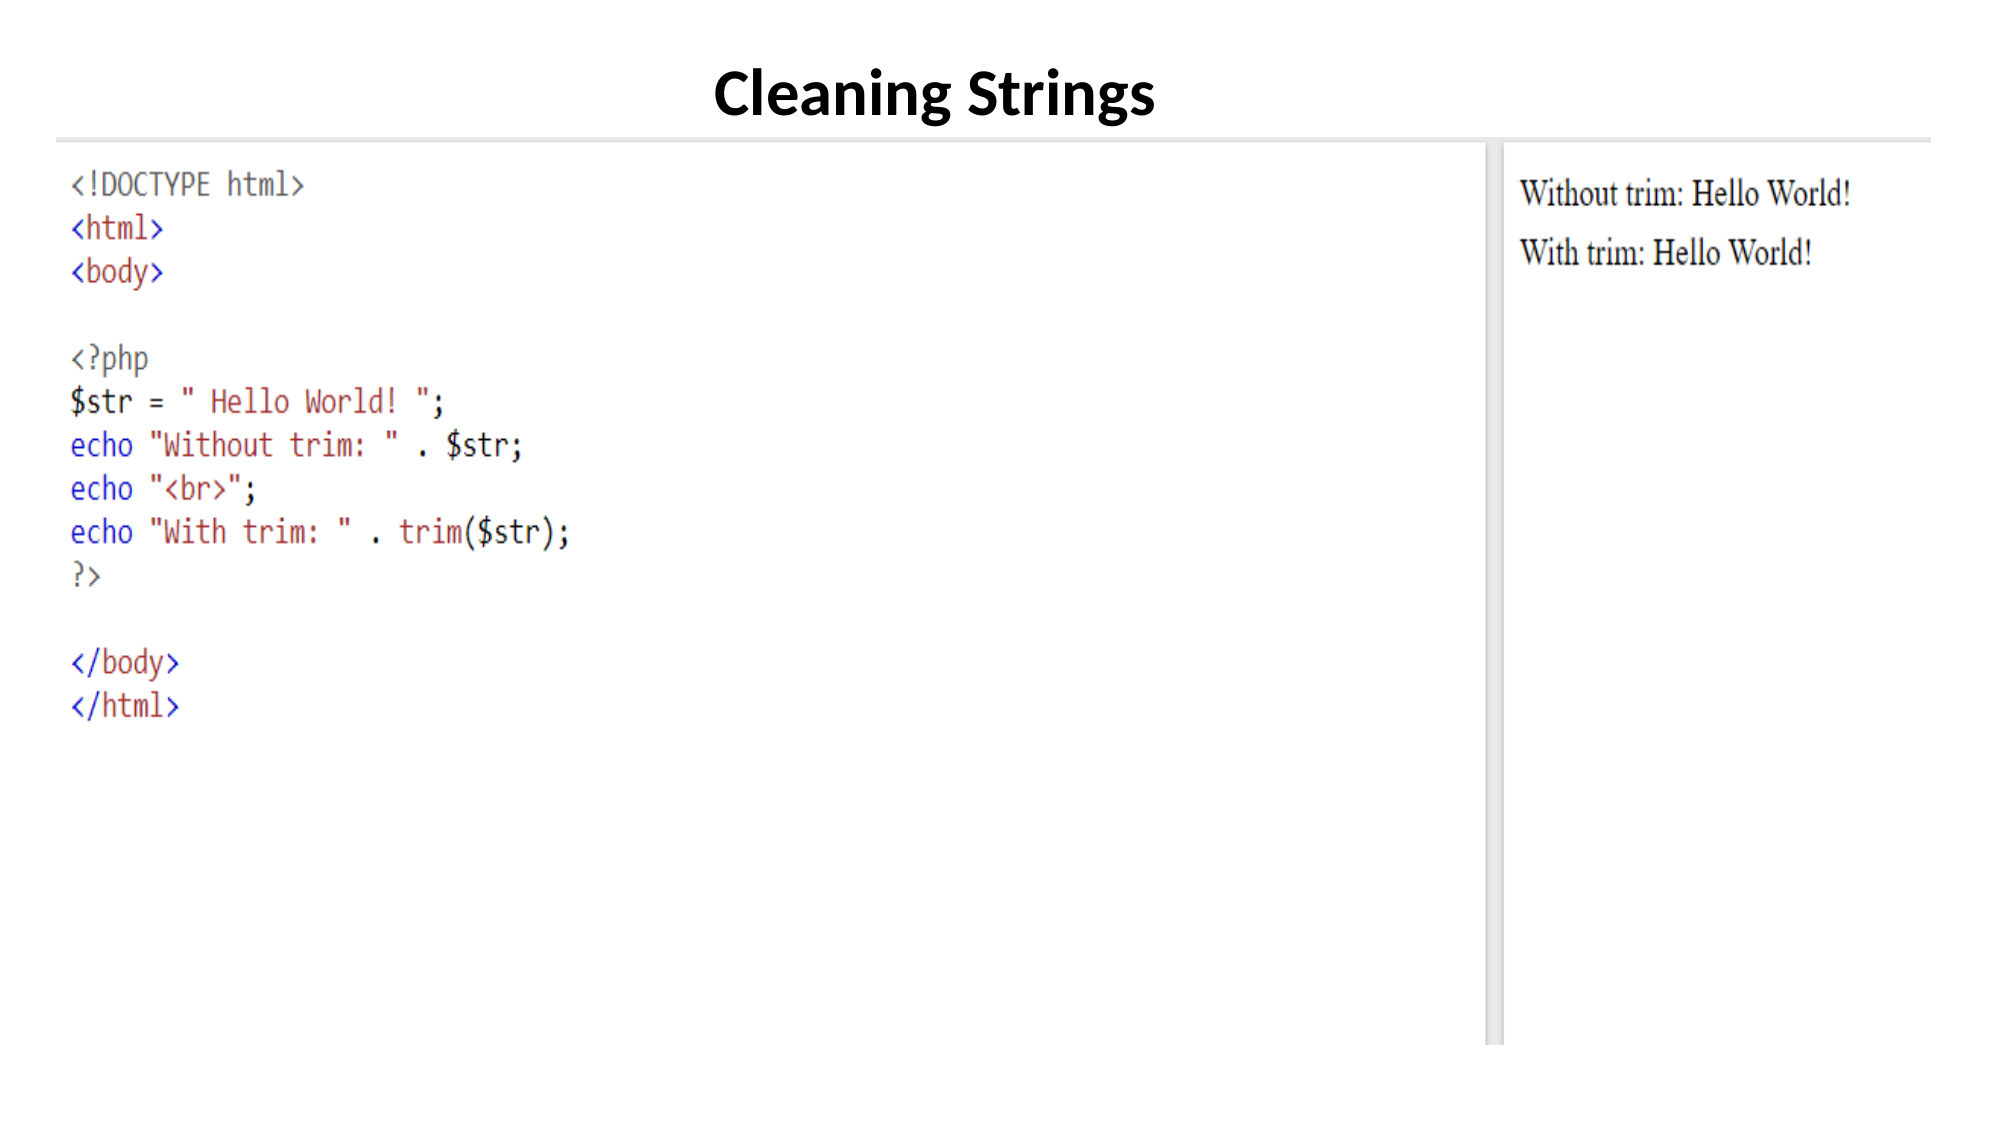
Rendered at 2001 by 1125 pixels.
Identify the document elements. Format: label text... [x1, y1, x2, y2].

picture [55, 137, 1931, 1045]
text_box Cleaning Strings [699, 41, 1172, 136]
